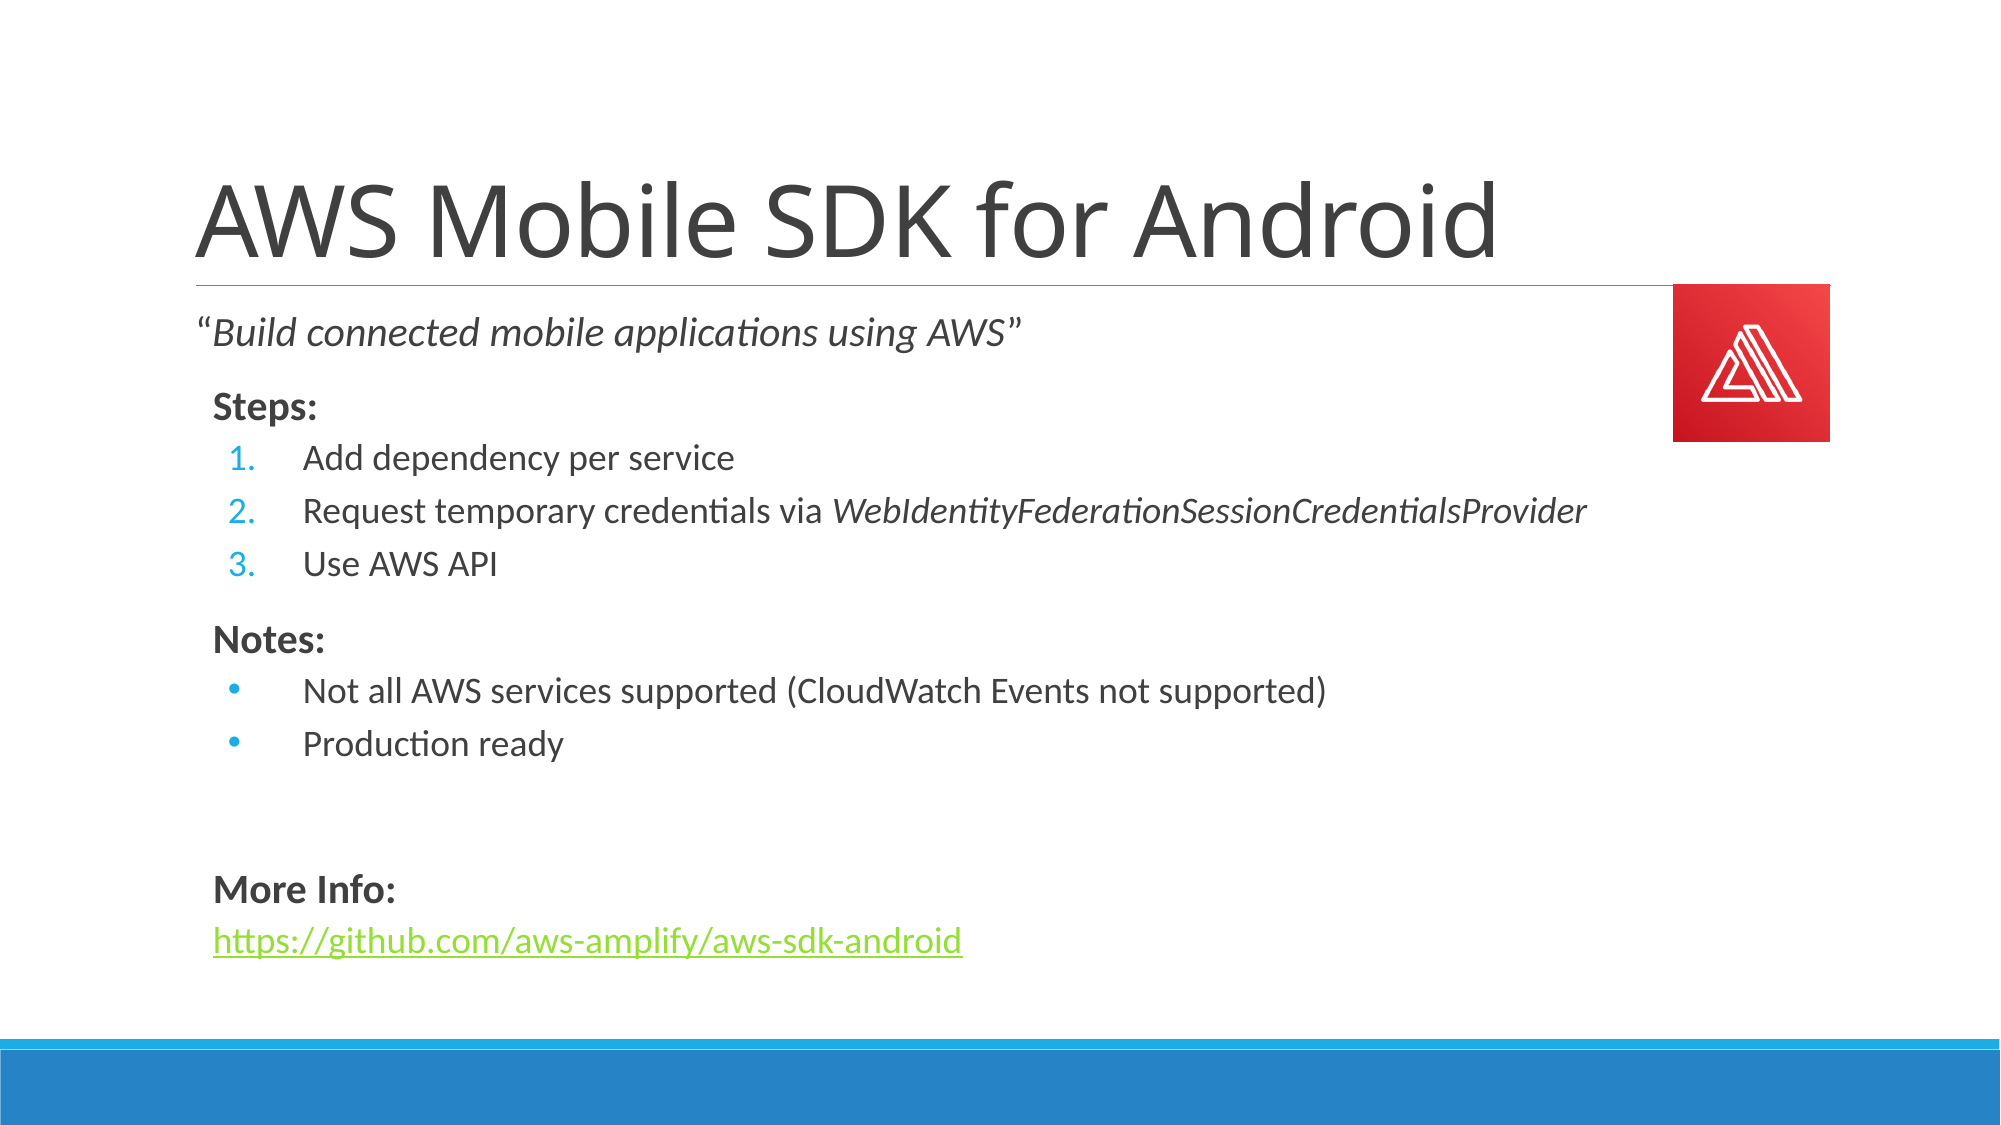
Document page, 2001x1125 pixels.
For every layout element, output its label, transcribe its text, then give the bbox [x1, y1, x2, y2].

picture [1673, 284, 1831, 442]
title AWS Mobile SDK for Android [180, 47, 1830, 285]
list “Build connected mobile applications using AWS” Steps: Add dependency per service Request temporary credentials via WebIdentityFederationSessionCredentialsProvider Use AWS API Notes: Not all AWS services supported (CloudWatch Events not supported) Production ready More Info: https://github.com/aws-amplify/aws-sdk-android [180, 302, 1830, 963]
